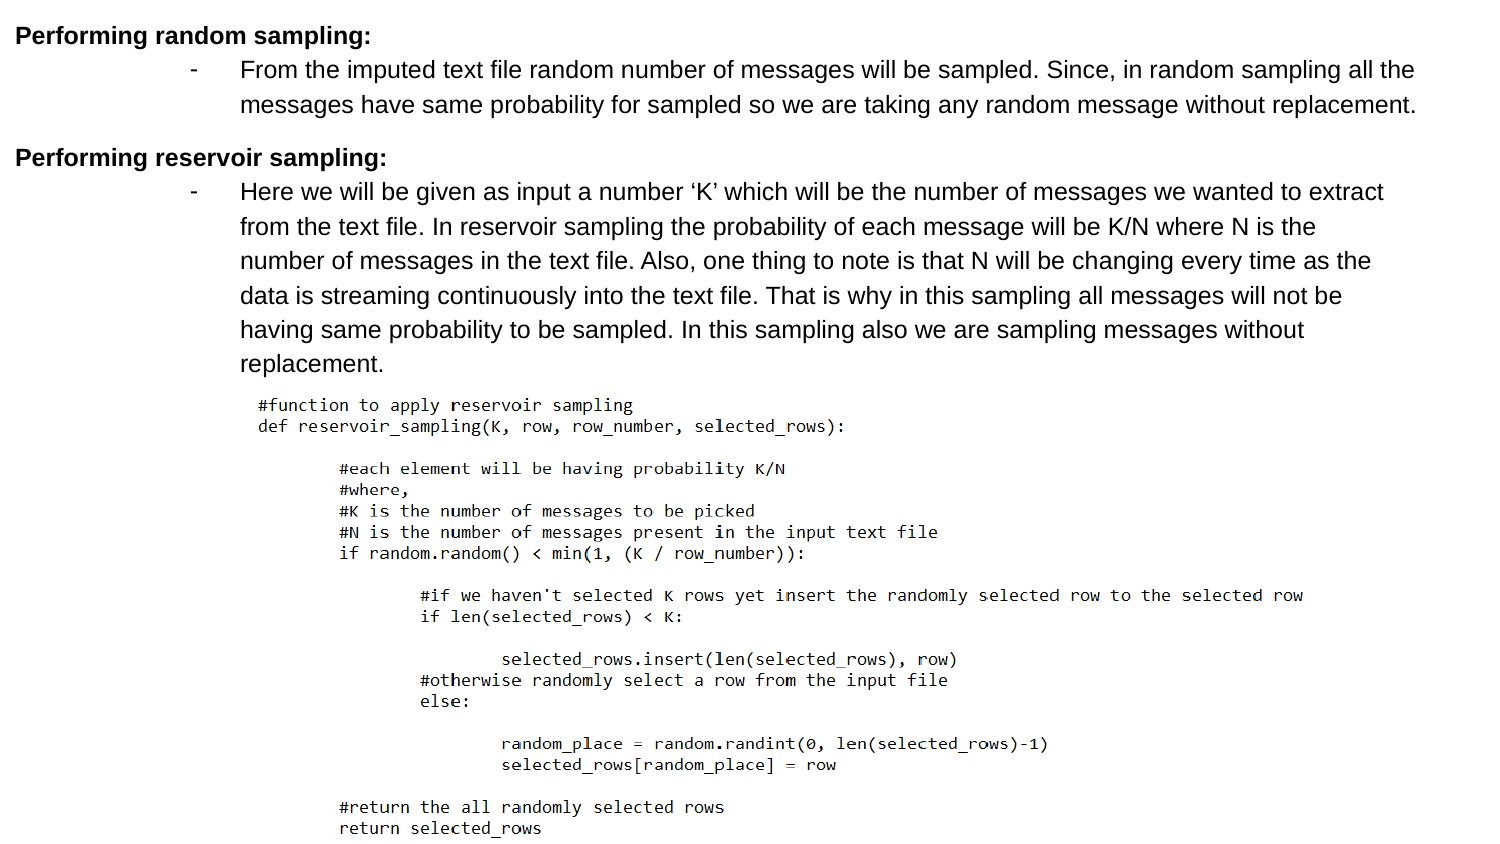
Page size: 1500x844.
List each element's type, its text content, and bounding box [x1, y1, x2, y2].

picture [253, 391, 1323, 843]
text_box Performing reservoir sampling: Here we will be given as input a number ‘K’ which will be the number of messages we wanted to extract from the text file. In reservoir sampling the probability of each message will be K/N where N is the number of messages in the text file. Also, one thing to note is that N will be changing every time as the data is streaming continuously into the text file. That is why in this sampling all messages will not be having same probability to be sampled. In this sampling also we are sampling messages without replacement. [0, 121, 1409, 393]
text_box Performing random sampling: From the imputed text file random number of messages will be sampled. Since, in random sampling all the messages have same probability for sampled so we are taking any random message without replacement. [0, 0, 1490, 134]
